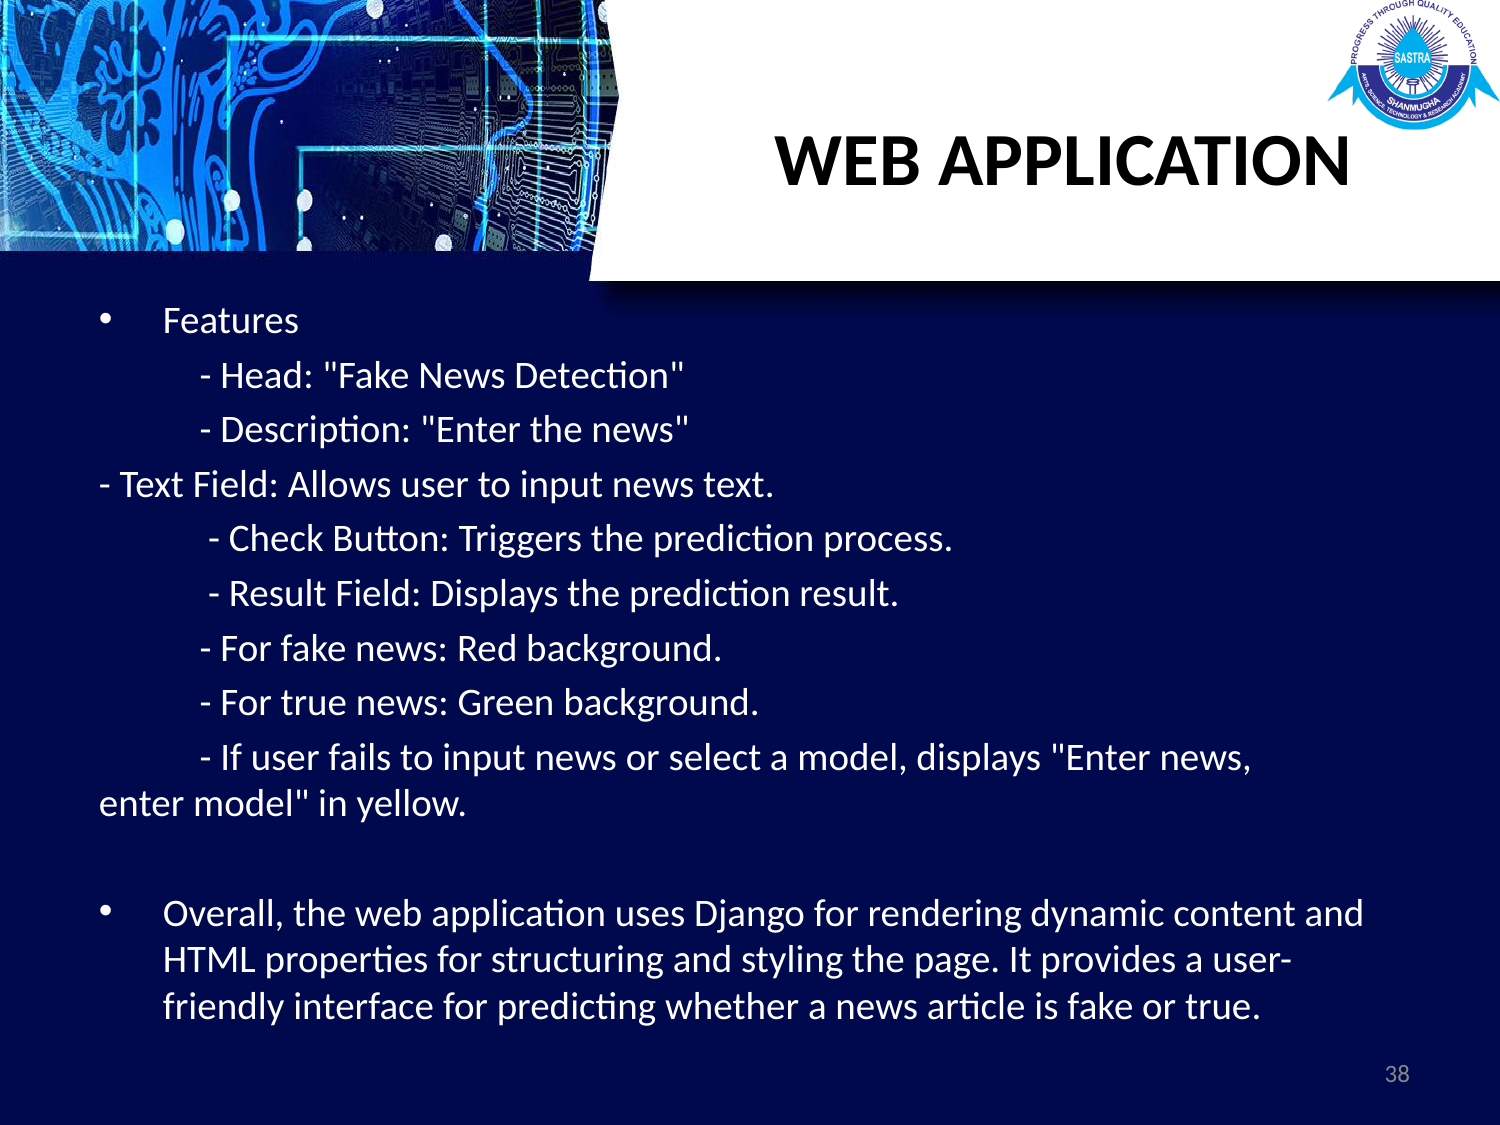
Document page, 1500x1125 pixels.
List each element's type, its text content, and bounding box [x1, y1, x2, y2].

title WEB APPLICATION [12, 71, 1368, 239]
list Features - Head: "Fake News Detection" - Description: "Enter the news" - Text Field: Allows user to input news text. - Check Button: Triggers the prediction process. - Result Field: Displays the prediction result. - For fake news: Red background. - For true news: Green background. - If user fails to input news or select a model, displays "Enter news, enter model" in yellow. Overall, the web application uses Django for rendering dynamic content and HTML properties for structuring and styling the page. It provides a user-friendly interface for predicting whether a news article is fake or true. [76, 287, 1429, 1046]
picture [0, 0, 1500, 1125]
slide_number 38 [1074, 1042, 1425, 1103]
